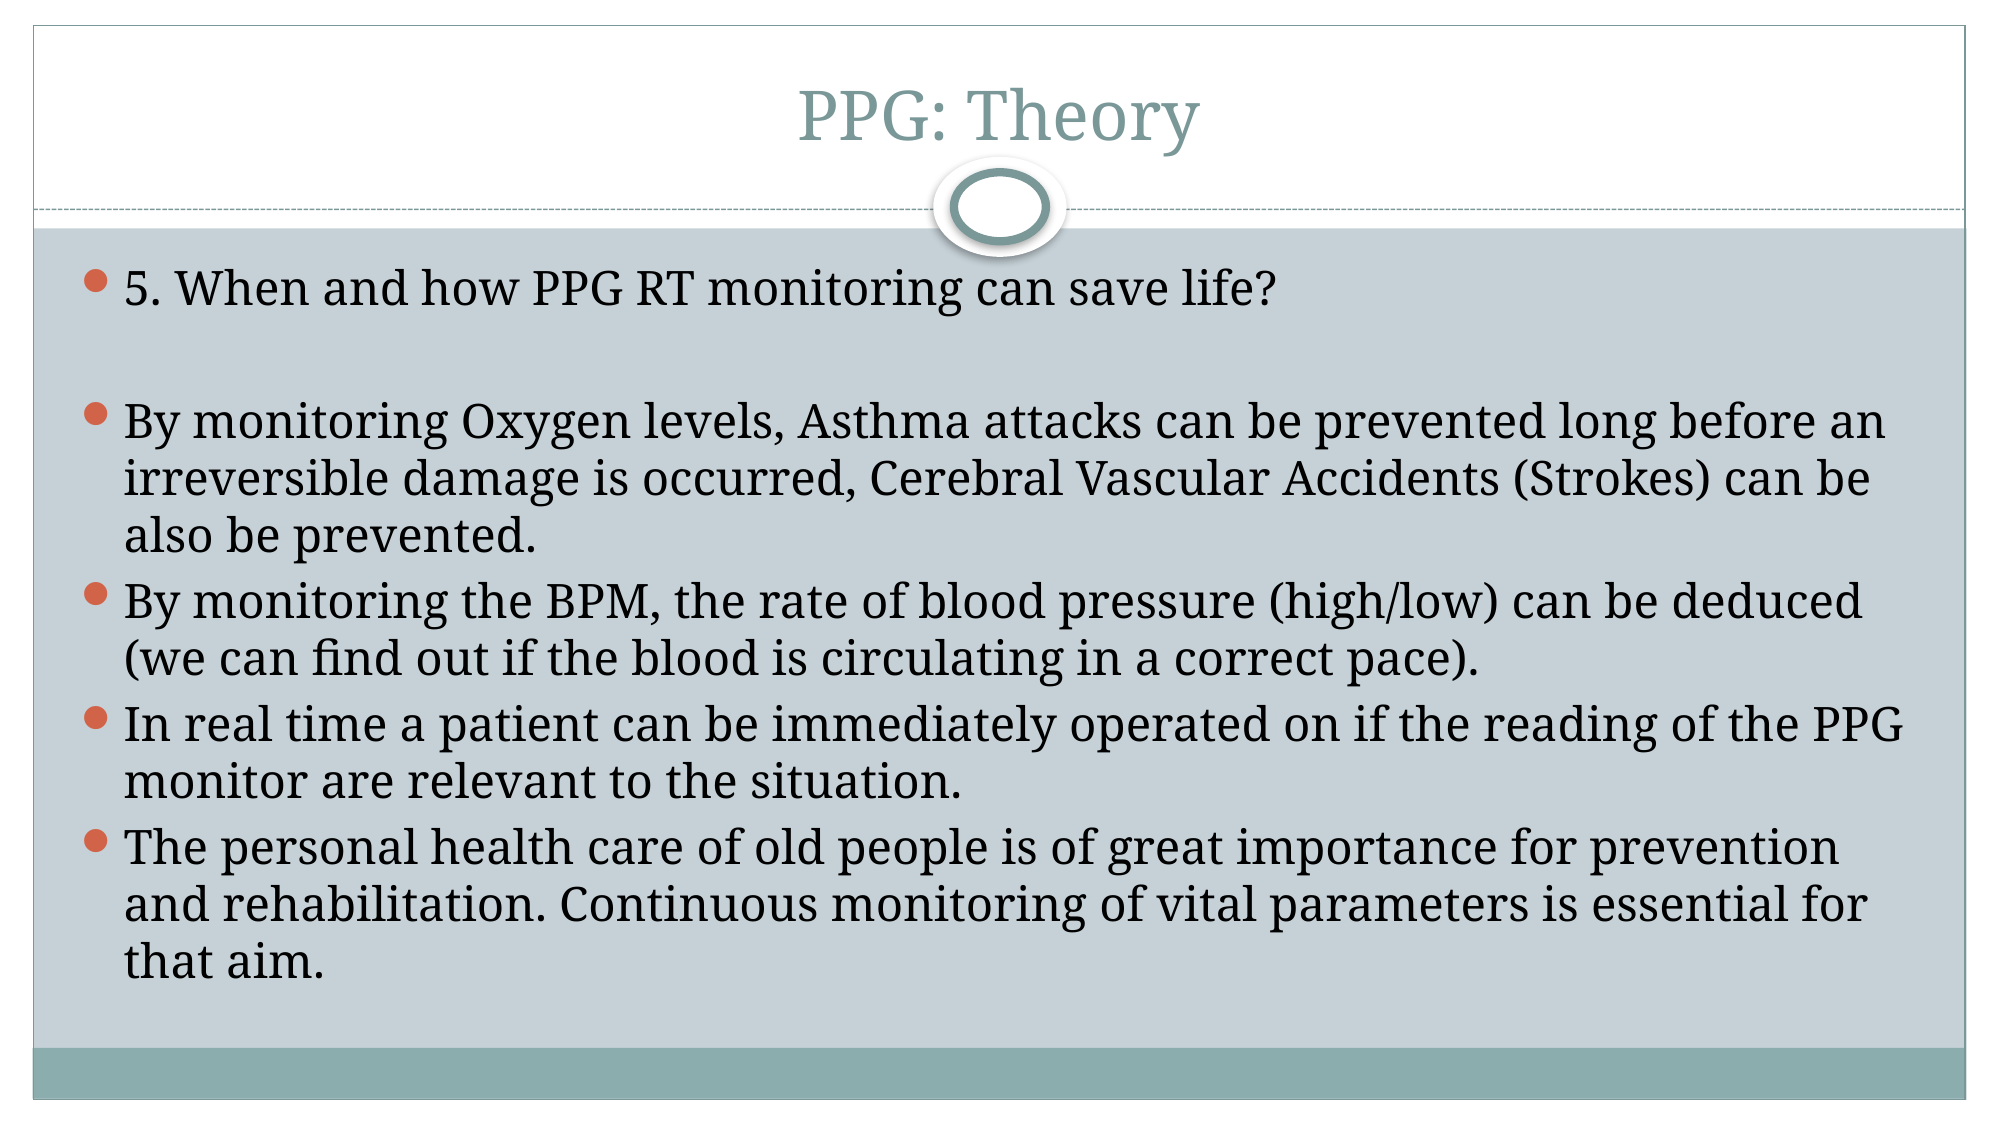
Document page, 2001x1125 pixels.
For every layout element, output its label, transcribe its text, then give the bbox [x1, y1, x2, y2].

list 5. When and how PPG RT monitoring can save life? By monitoring Oxygen levels, Asthma attacks can be prevented long before an irreversible damage is occurred, Cerebral Vascular Accidents (Strokes) can be also be prevented. By monitoring the BPM, the rate of blood pressure (high/low) can be deduced (we can find out if the blood is circulating in a correct pace). In real time a patient can be immediately operated on if the reading of the PPG monitor are relevant to the situation. The personal health care of old people is of great importance for prevention and rehabilitation. Continuous monitoring of vital parameters is essential for that aim. [66, 250, 1926, 1001]
title PPG: Theory [66, 37, 1933, 162]
